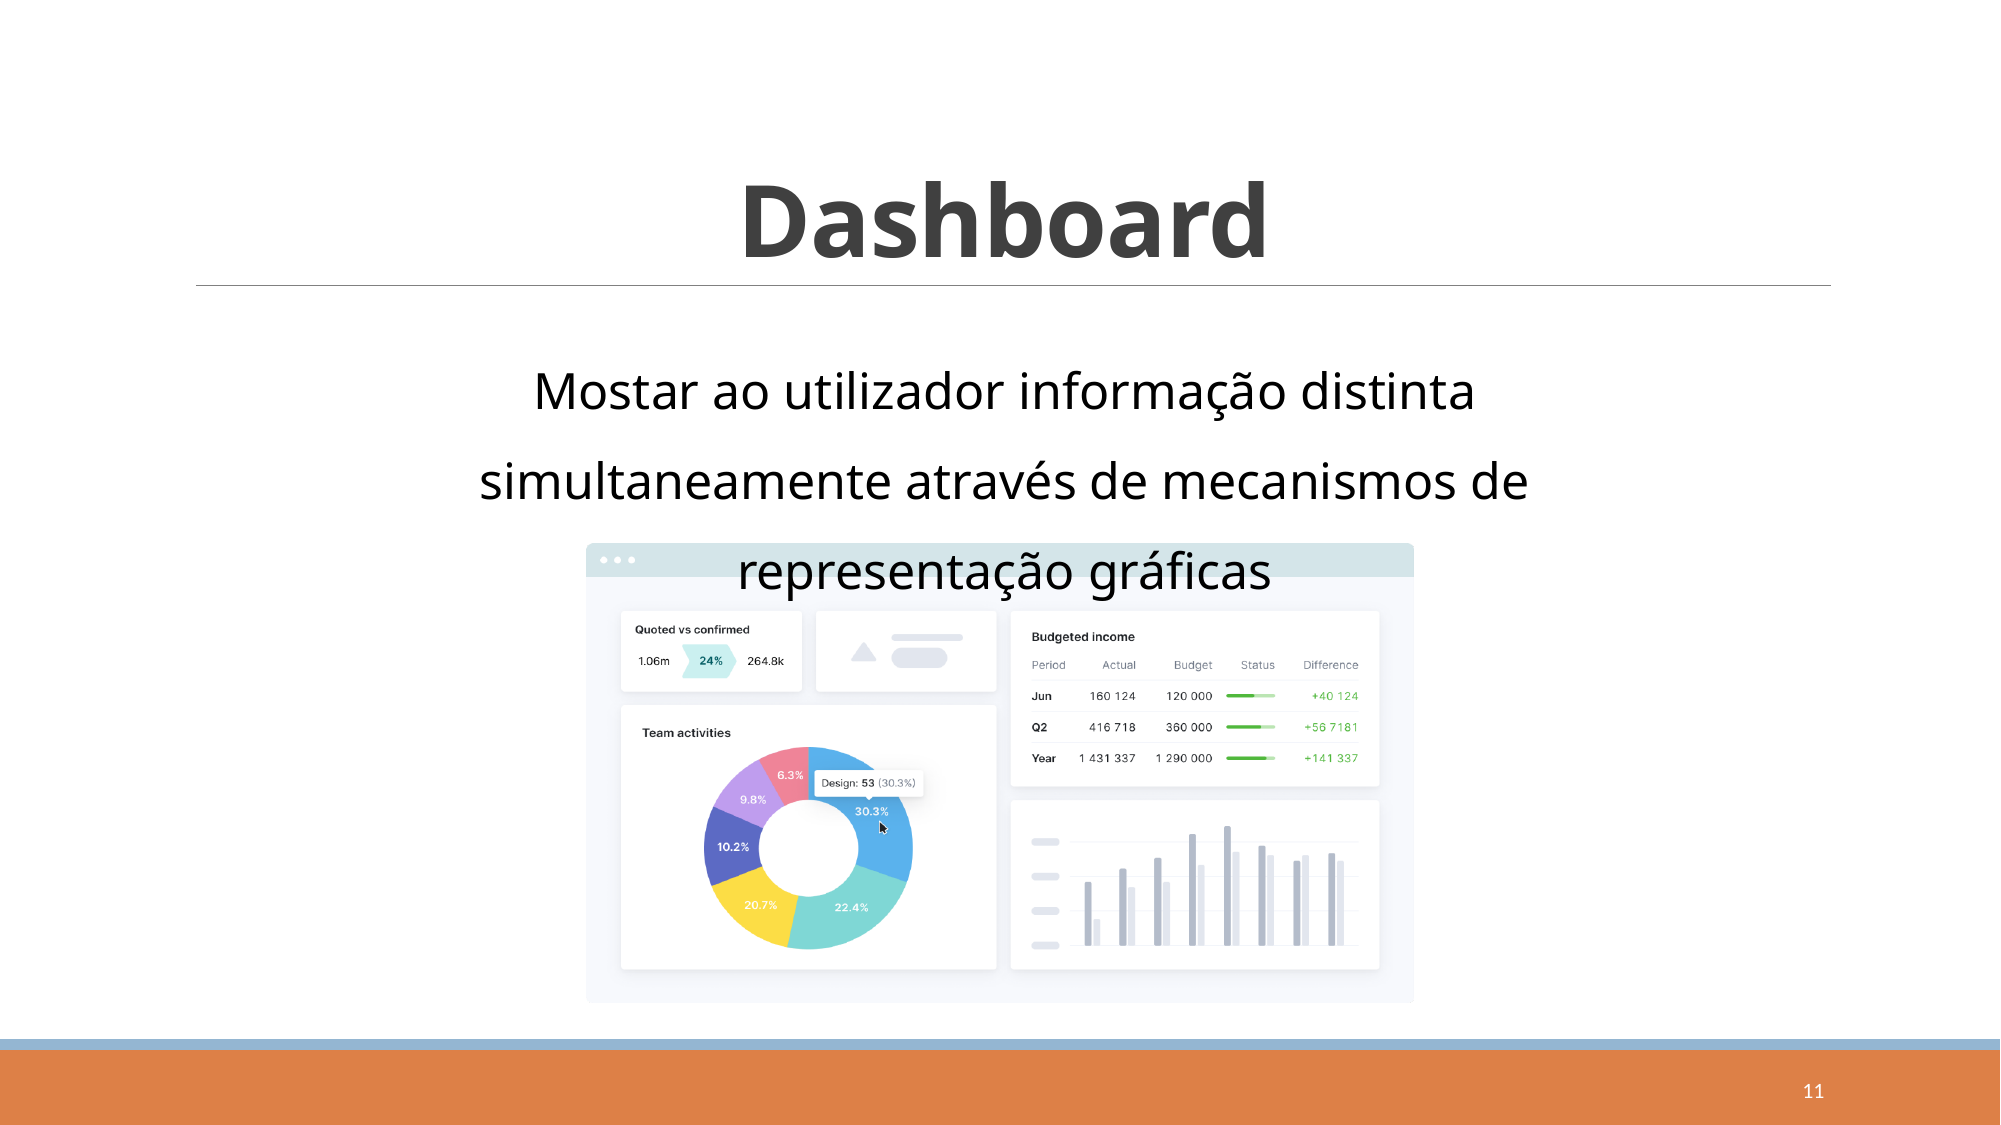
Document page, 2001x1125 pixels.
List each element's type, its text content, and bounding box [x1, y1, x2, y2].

slide_number 11 [1624, 1059, 1840, 1120]
title Dashboard [180, 47, 1830, 285]
text_box Mostar ao utilizador informação distinta simultaneamente através de mecanismos de representação gráficas [333, 322, 1677, 608]
picture [585, 543, 1415, 1004]
